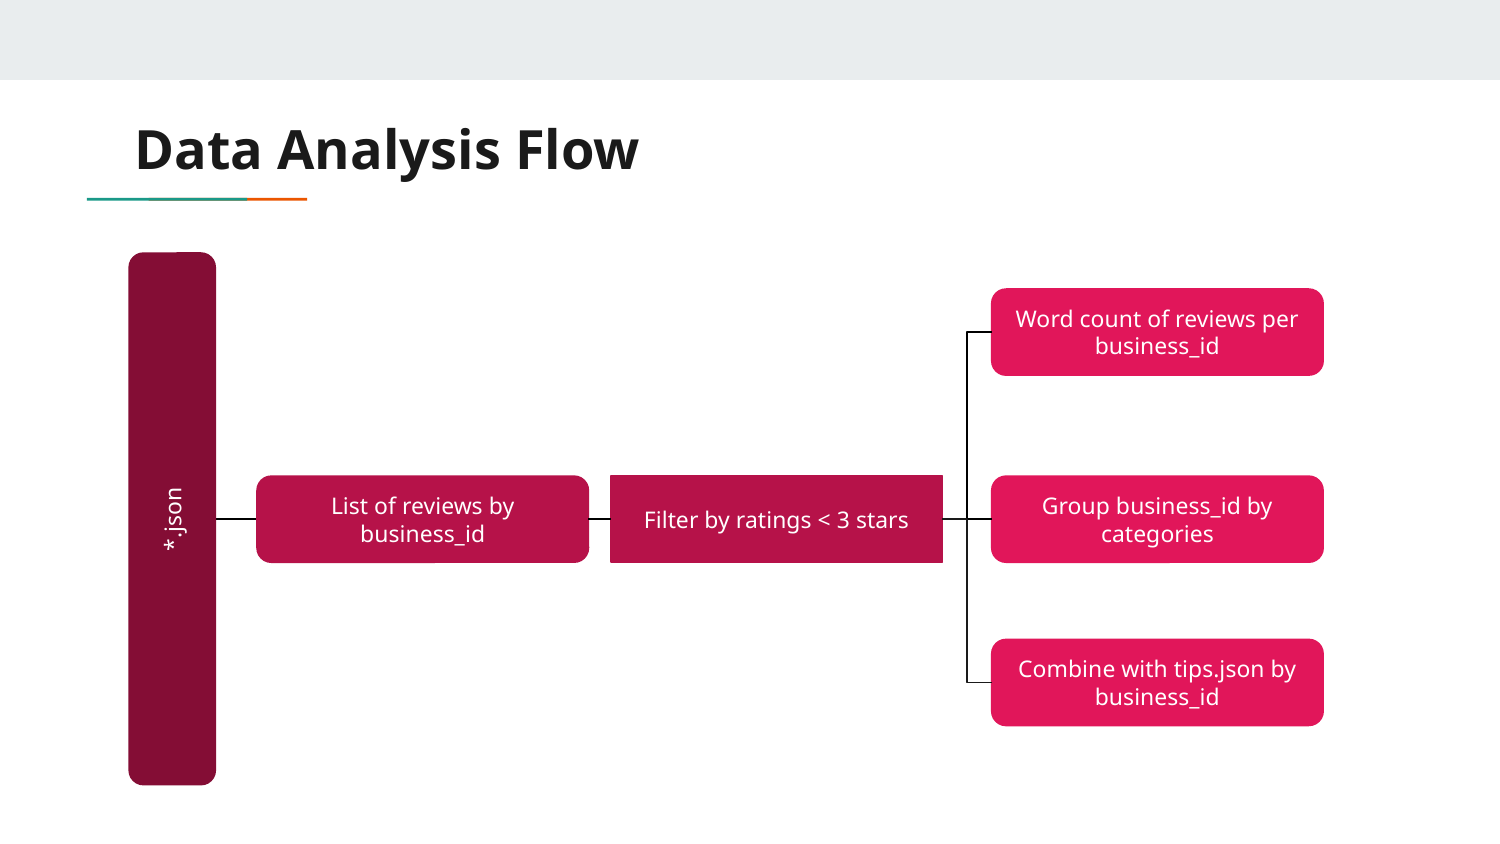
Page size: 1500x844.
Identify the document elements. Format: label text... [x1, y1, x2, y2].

text_box Word count of reviews per business_id [991, 289, 1324, 376]
text_box Combine with tips.json by business_id [991, 639, 1324, 726]
text_box Filter by ratings < 3 stars [610, 476, 936, 563]
text_box *.json [129, 252, 216, 785]
text_box Group business_id by categories [996, 476, 1324, 563]
text_box List of reviews by business_id [257, 476, 589, 563]
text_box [942, 518, 992, 683]
title Data Analysis Flow [119, 100, 1381, 189]
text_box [942, 331, 992, 518]
